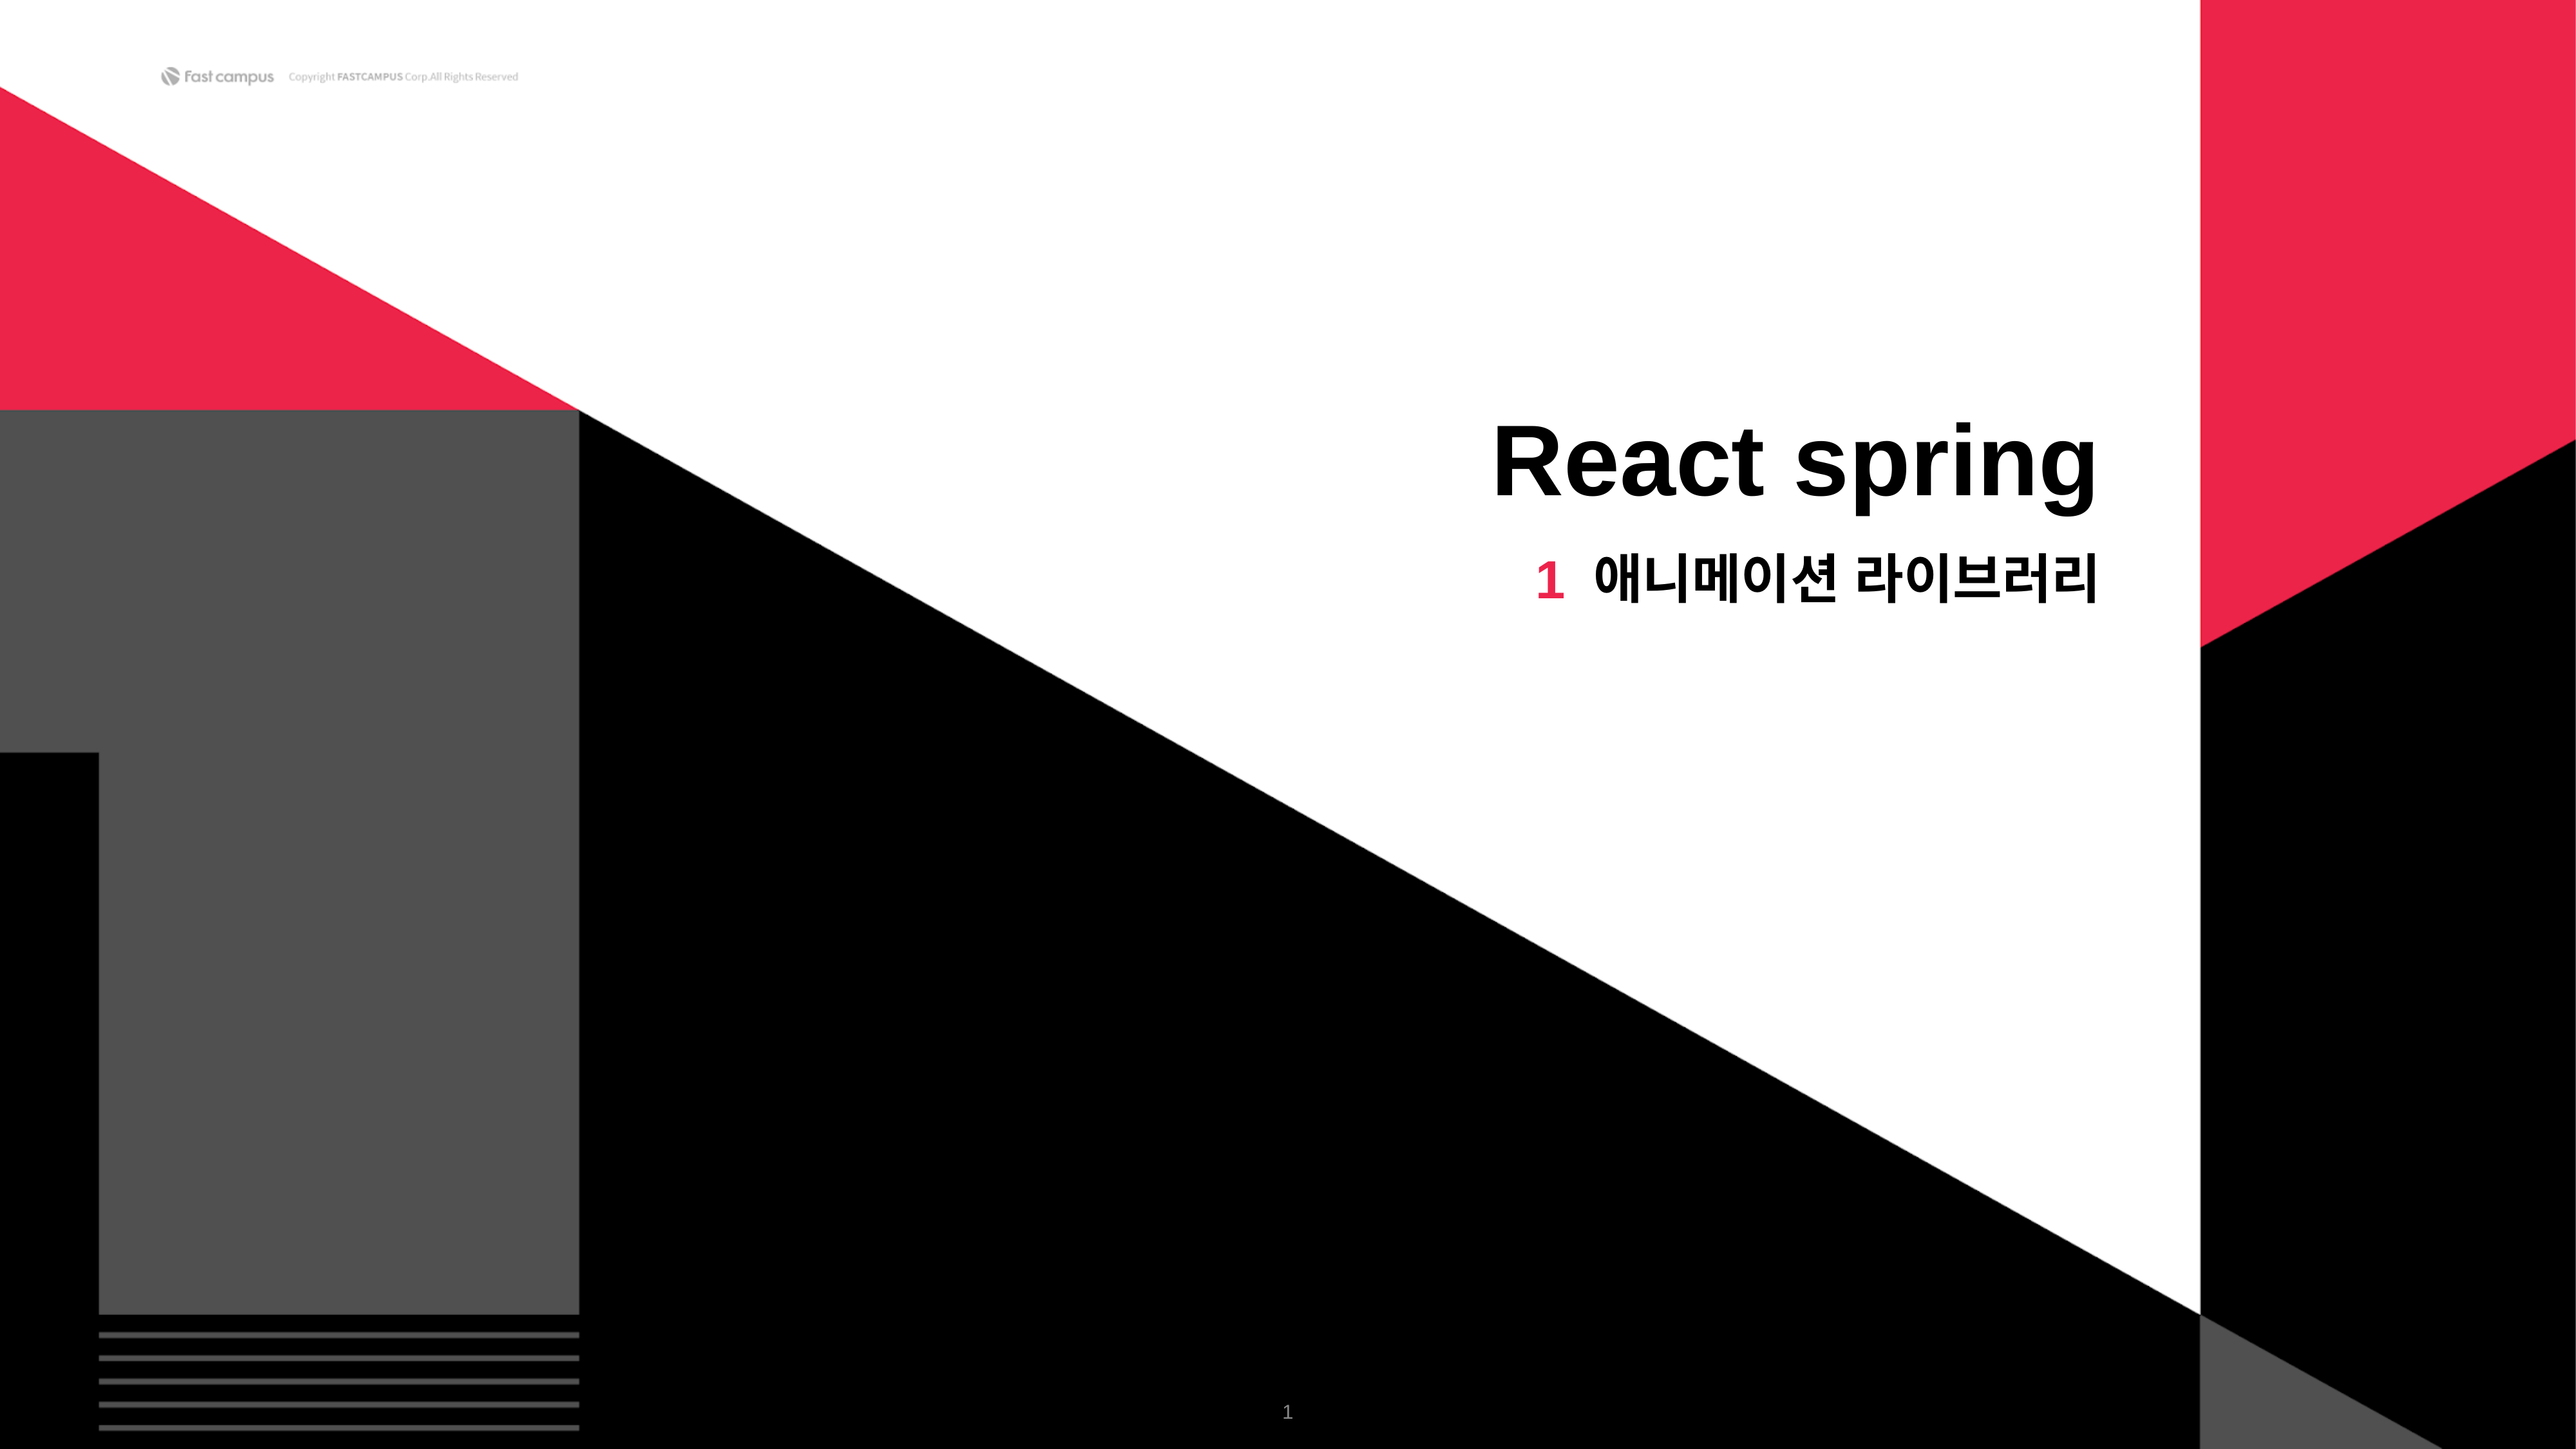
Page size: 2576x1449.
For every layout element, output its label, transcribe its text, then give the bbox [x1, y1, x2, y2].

picture [0, 0, 2576, 1449]
text_box React spring 1 애니메이션 라이브러리 [254, 390, 2107, 615]
slide_number ‹#› [998, 1372, 1578, 1449]
